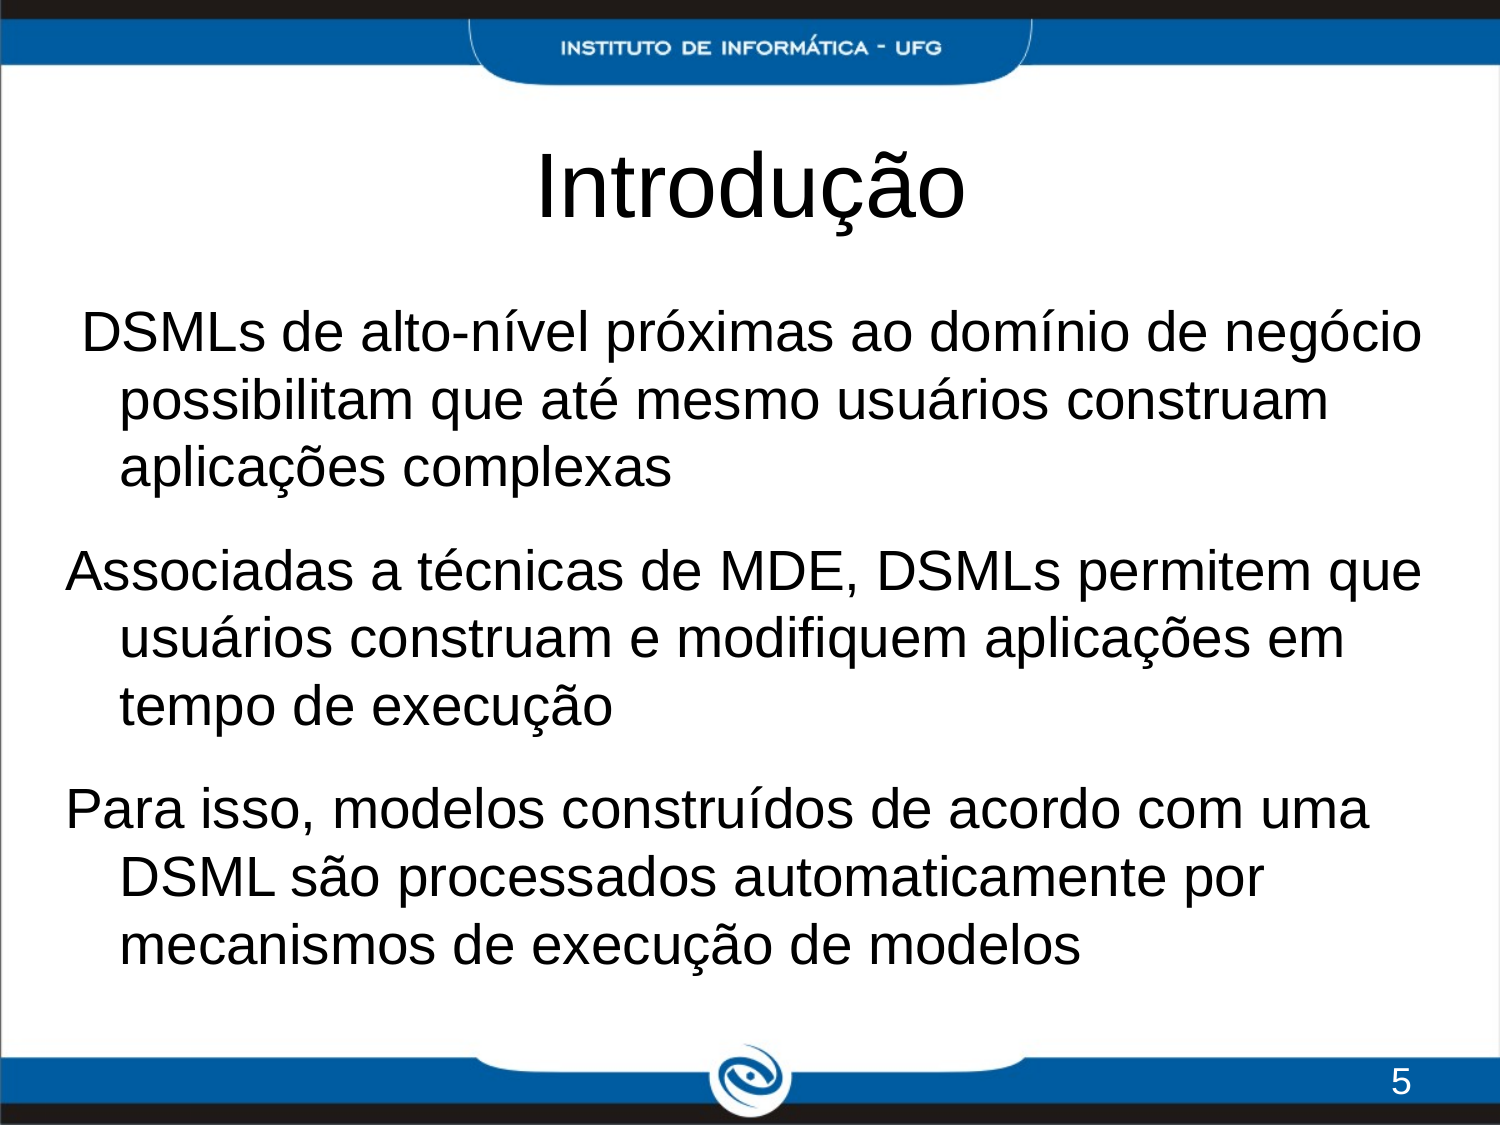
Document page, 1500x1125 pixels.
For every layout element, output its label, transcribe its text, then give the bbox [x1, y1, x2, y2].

list DSMLs de alto-nível próximas ao domínio de negócio possibilitam que até mesmo usuários construam aplicações complexas Associadas a técnicas de MDE, DSMLs permitem que usuários construam e modifiquem aplicações em tempo de execução Para isso, modelos construídos de acordo com uma DSML são processados automaticamente por mecanismos de execução de modelos [49, 287, 1453, 988]
title Introdução [49, 112, 1453, 251]
picture [0, 0, 1500, 1125]
